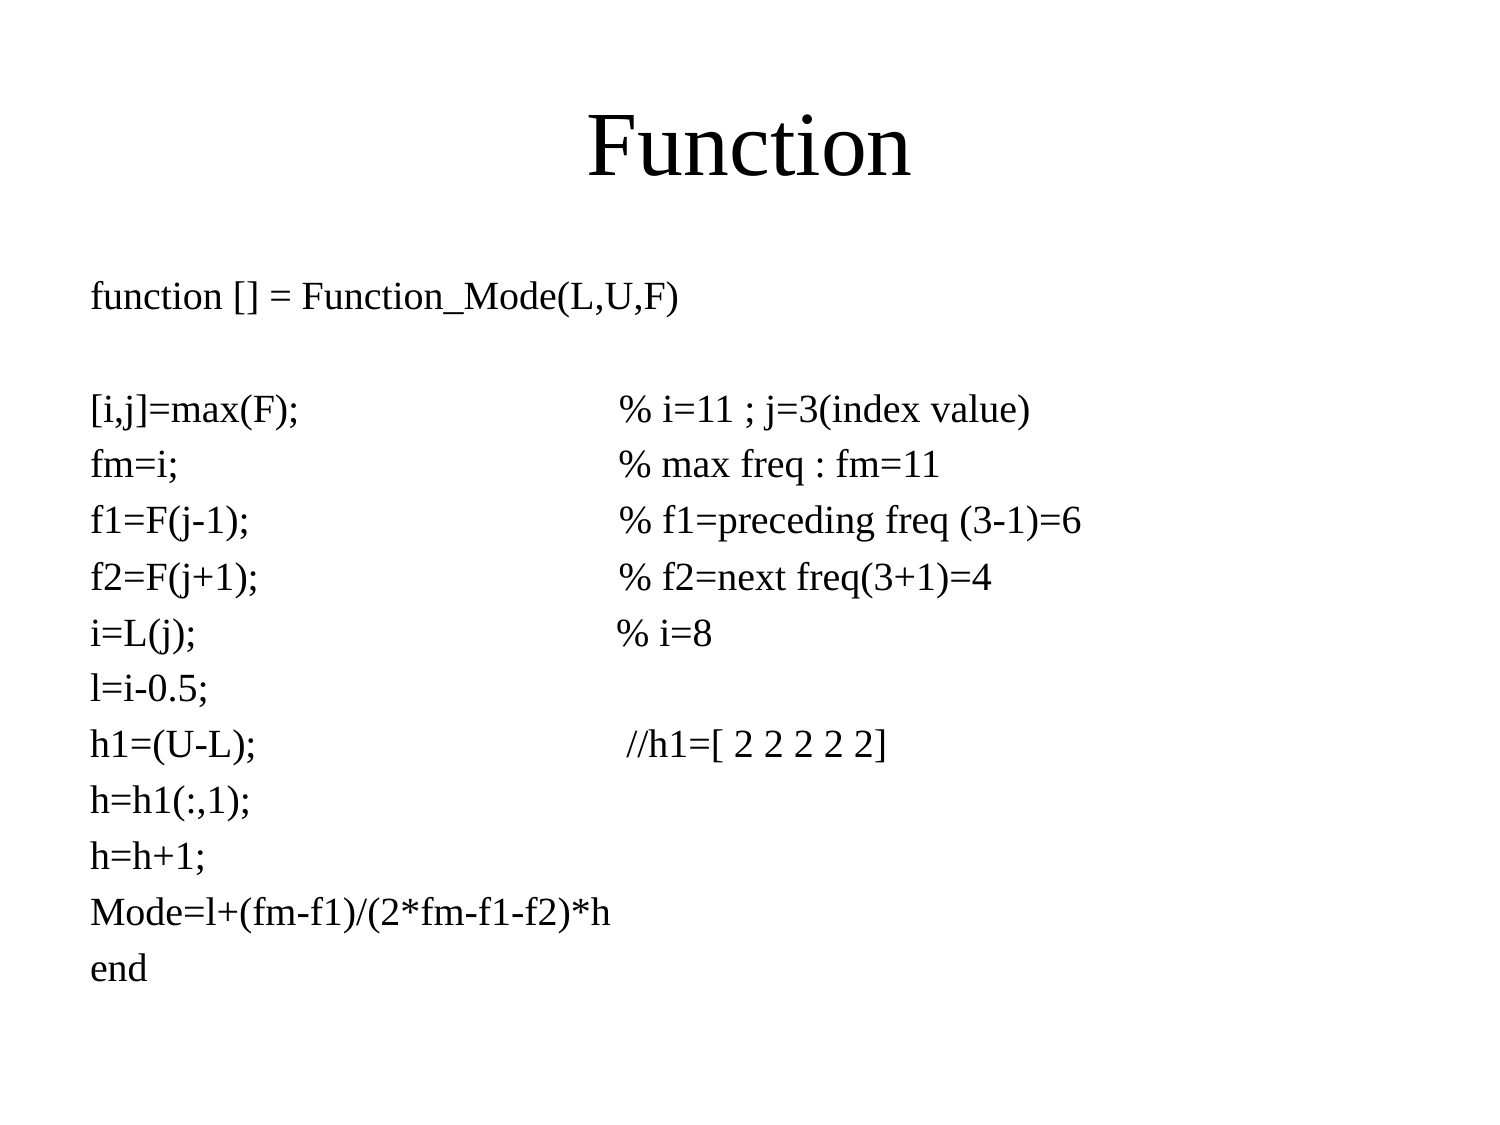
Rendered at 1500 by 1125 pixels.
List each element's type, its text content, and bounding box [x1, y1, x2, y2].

list function [] = Function_Mode(L,U,F) [i,j]=max(F); % i=11 ; j=3(index value) fm=i; % max freq : fm=11 f1=F(j-1); % f1=preceding freq (3-1)=6 f2=F(j+1); % f2=next freq(3+1)=4 i=L(j); % i=8 l=i-0.5; h1=(U-L); //h1=[ 2 2 2 2 2] h=h1(:,1); h=h+1; Mode=l+(fm-f1)/(2*fm-f1-f2)*h end [75, 262, 1425, 1005]
title Function [75, 45, 1425, 233]
